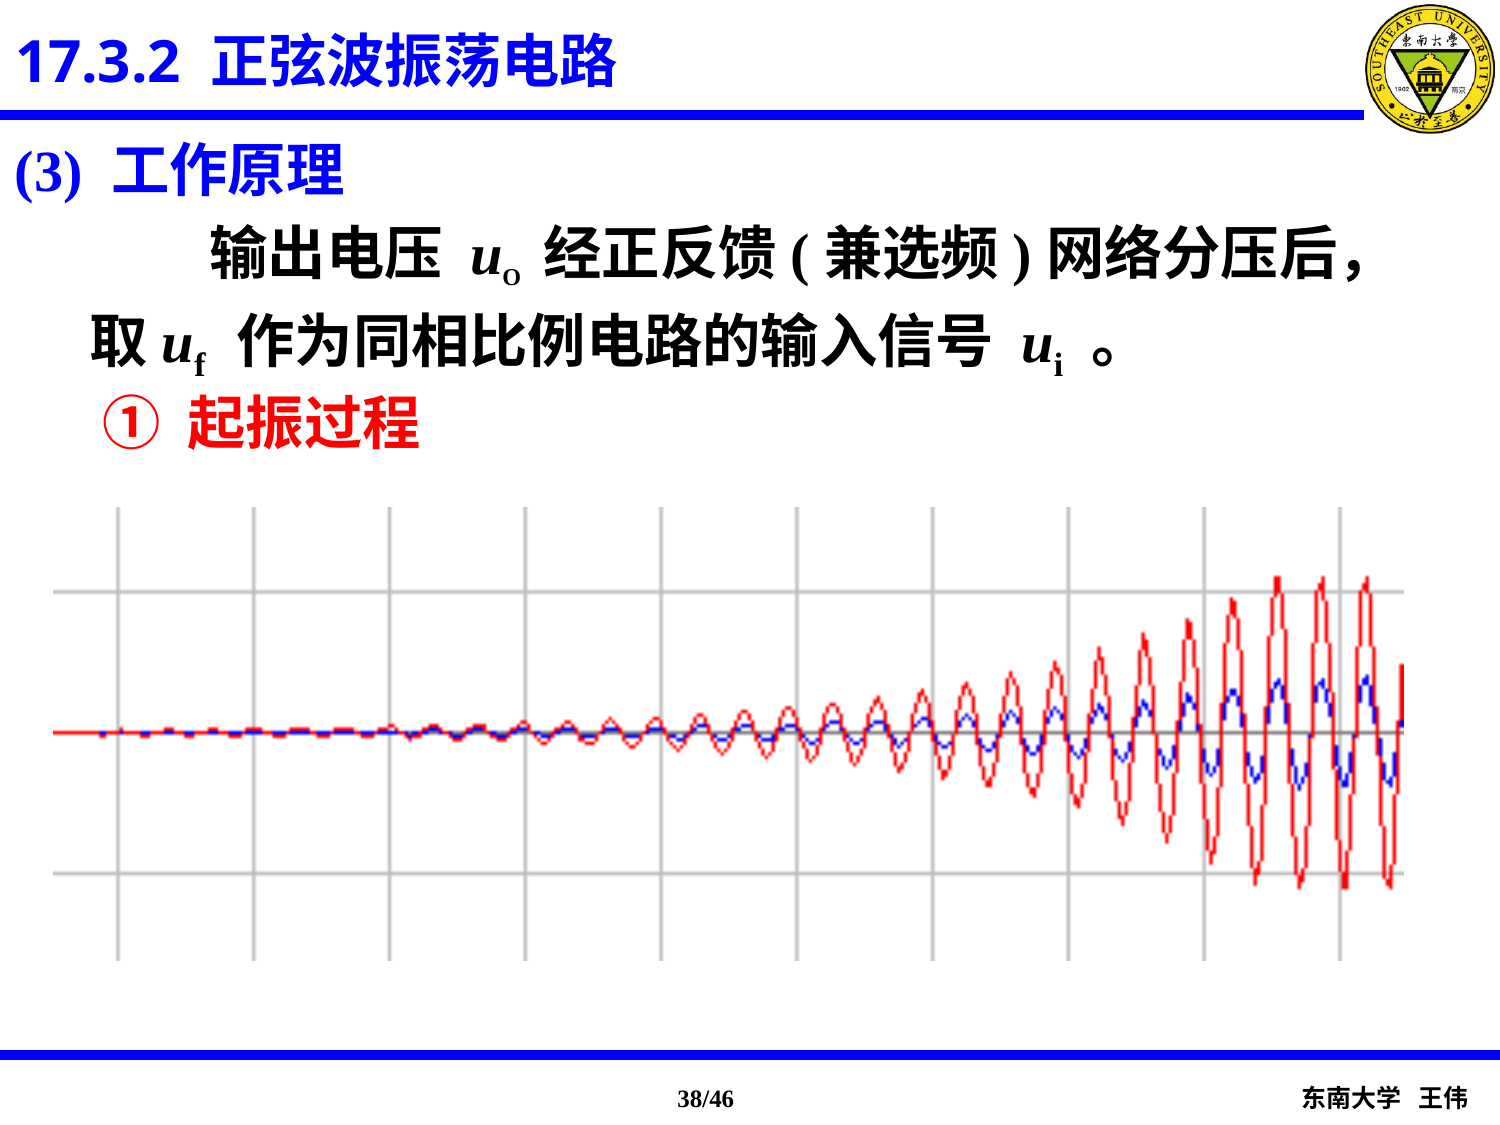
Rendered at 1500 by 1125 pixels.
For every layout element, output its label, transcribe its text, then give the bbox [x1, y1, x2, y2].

text_box 输出电压 uO 经正反馈(兼选频)网络分压后，取uf 作为同相比例电路的输入信号 ui 。 [74, 200, 1438, 391]
title (3) 工作原理 [0, 133, 388, 234]
picture [1360, 0, 1500, 138]
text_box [53, 507, 1404, 961]
text_box 17.3.2 正弦波振荡电路 [0, 16, 1245, 117]
text_box ① 起振过程 [87, 378, 650, 464]
